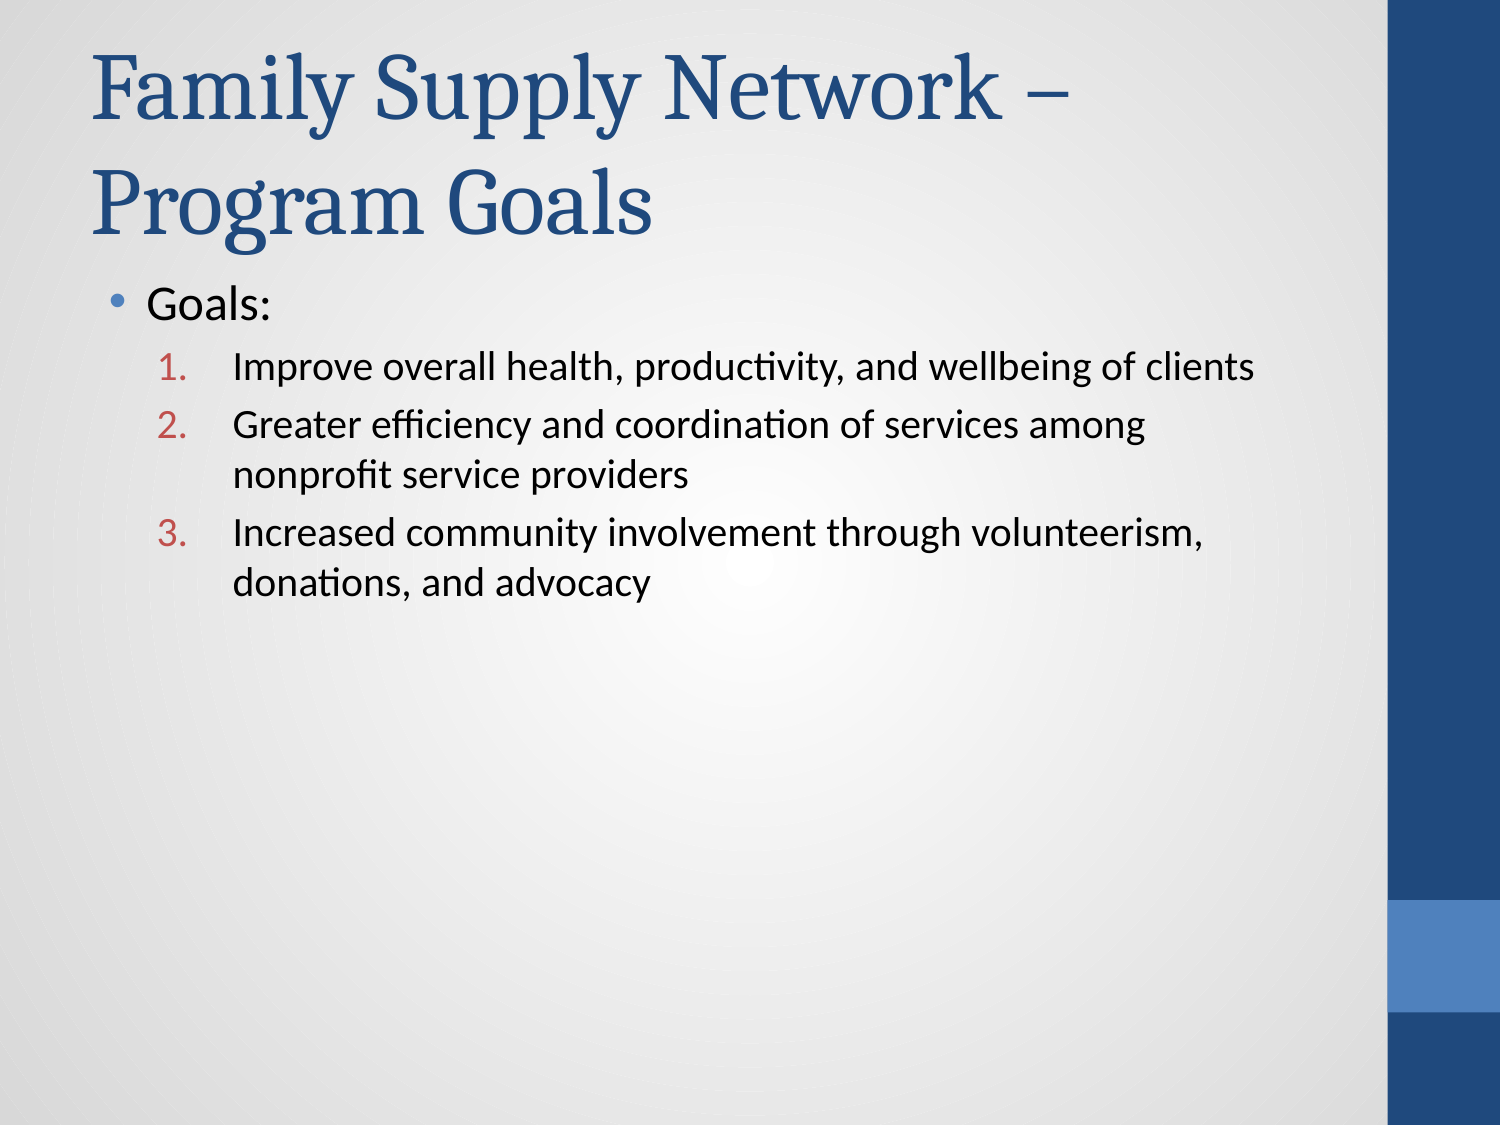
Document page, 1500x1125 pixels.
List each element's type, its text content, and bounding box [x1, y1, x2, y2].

list Goals: Improve overall health, productivity, and wellbeing of clients Greater efficiency and coordination of services among nonprofit service providers Increased community involvement through volunteerism, donations, and advocacy [75, 262, 1325, 1050]
title Family Supply Network – Program Goals [75, 45, 1325, 233]
